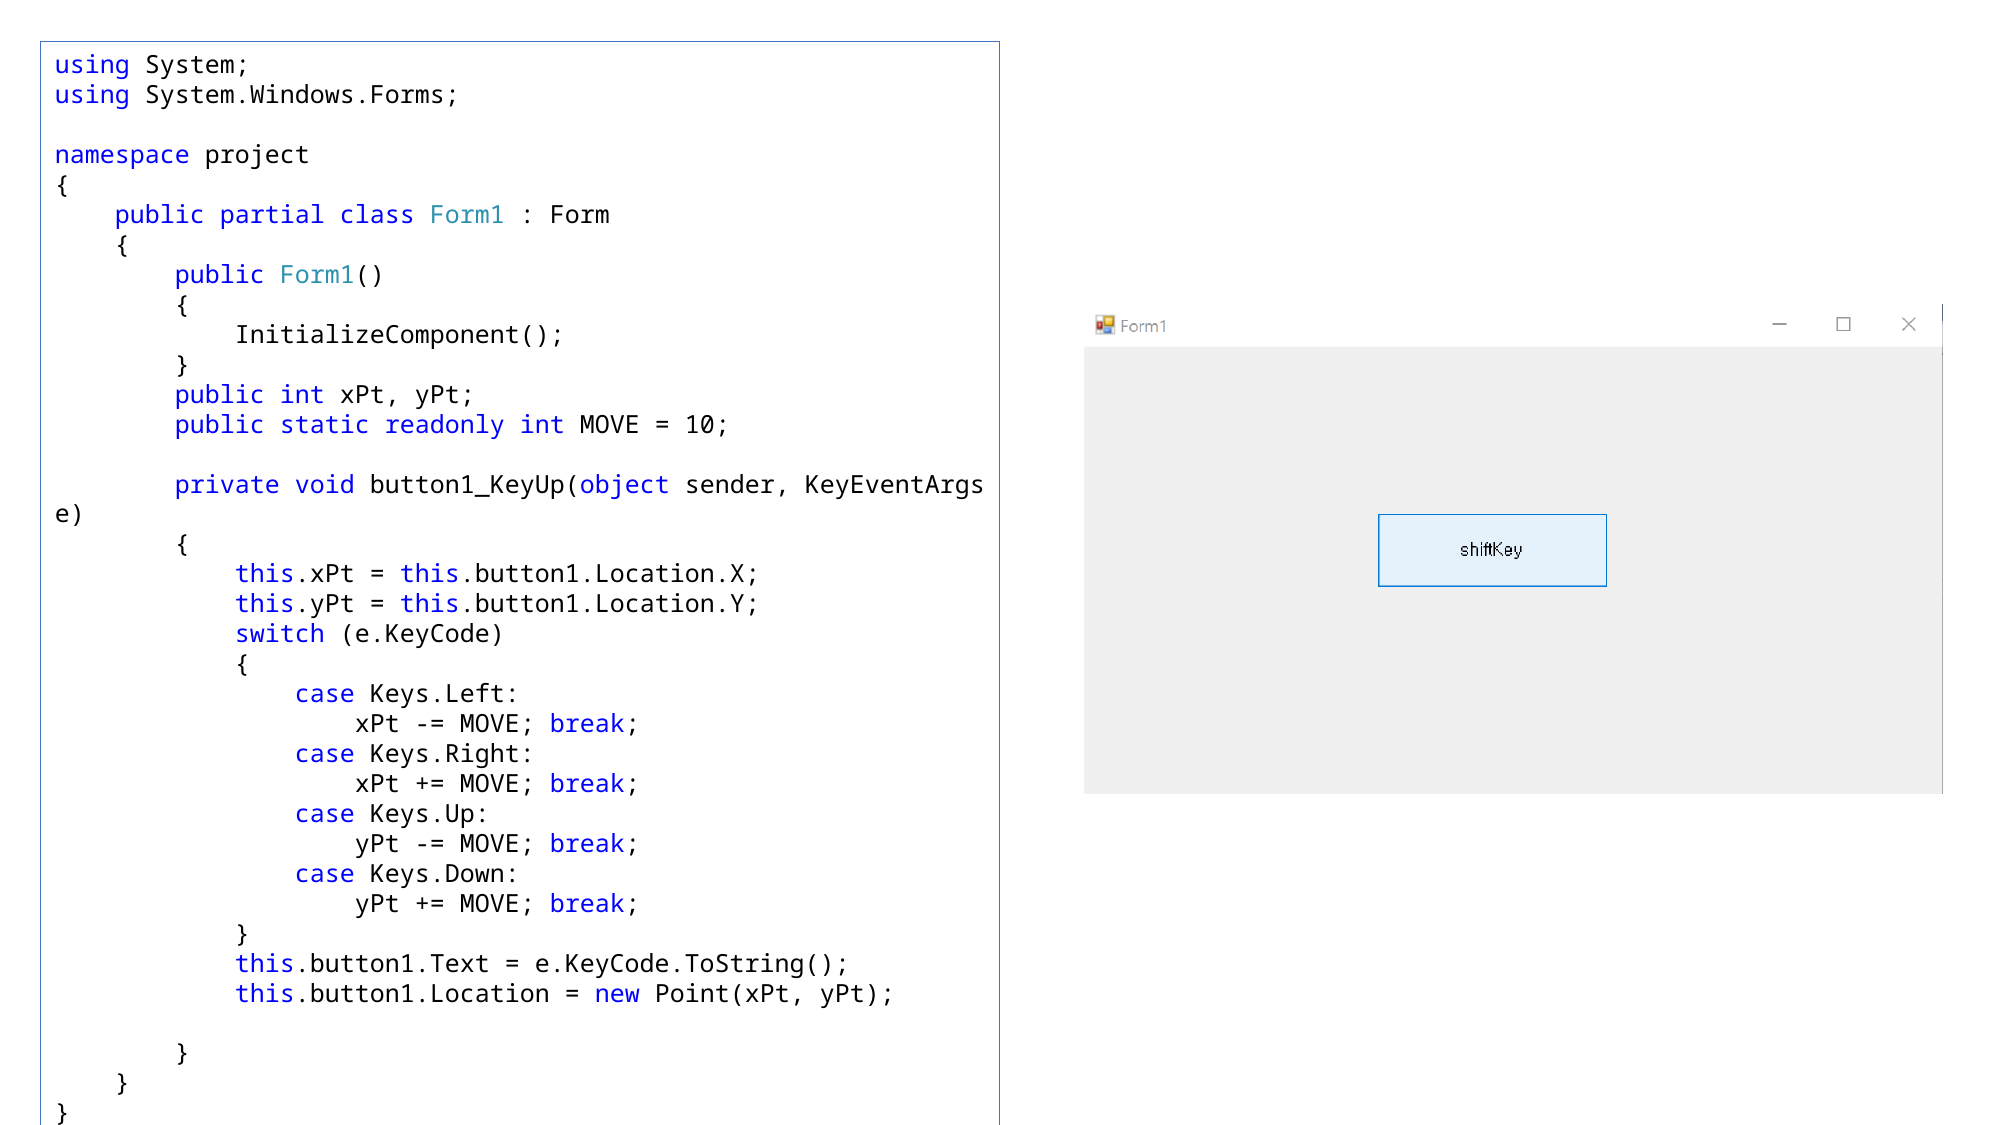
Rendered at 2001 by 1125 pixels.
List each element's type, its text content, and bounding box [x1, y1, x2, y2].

text_box using System; using System.Windows.Forms; namespace project { public partial class Form1 : Form { public Form1() { InitializeComponent(); } public int xPt, yPt; public static readonly int MOVE = 10; private void button1_KeyUp(object sender, KeyEventArgs e) { this.xPt = this.button1.Location.X; this.yPt = this.button1.Location.Y; switch (e.KeyCode) { case Keys.Left: xPt -= MOVE; break; case Keys.Right: xPt += MOVE; break; case Keys.Up: yPt -= MOVE; break; case Keys.Down: yPt += MOVE; break; } this.button1.Text = e.KeyCode.ToString(); this.button1.Location = new Point(xPt, yPt); } } } [40, 41, 1000, 1125]
picture [1084, 304, 1943, 794]
